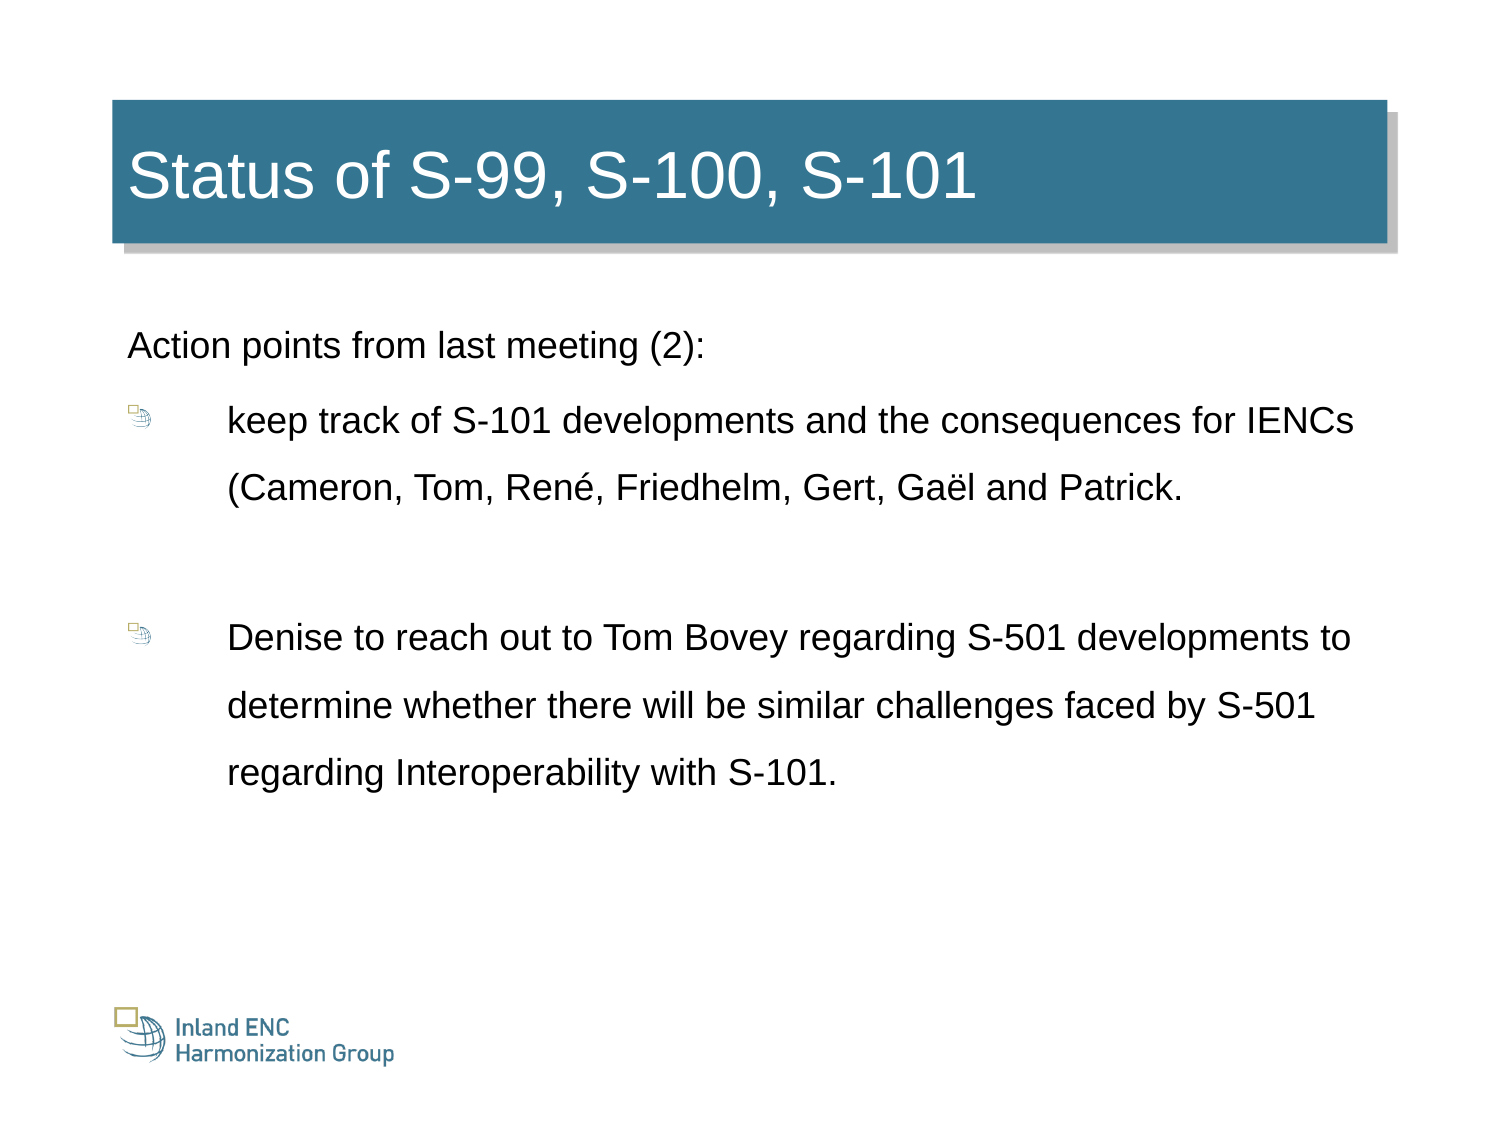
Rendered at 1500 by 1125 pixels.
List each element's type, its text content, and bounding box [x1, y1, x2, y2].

picture [127, 404, 153, 432]
picture [127, 622, 153, 649]
text_box Status of S-99, S-100, S-101 [112, 99, 1388, 244]
text_box Action points from last meeting (2): keep track of S-101 developments and the consequences for IENCs (Cameron, Tom, René, Friedhelm, Gert, Gaël and Patrick. Denise to reach out to Tom Bovey regarding S-501 developments to determine whether there will be similar challenges faced by S-501 regarding Interoperability with S-101. [112, 290, 1388, 950]
picture [112, 1005, 396, 1068]
